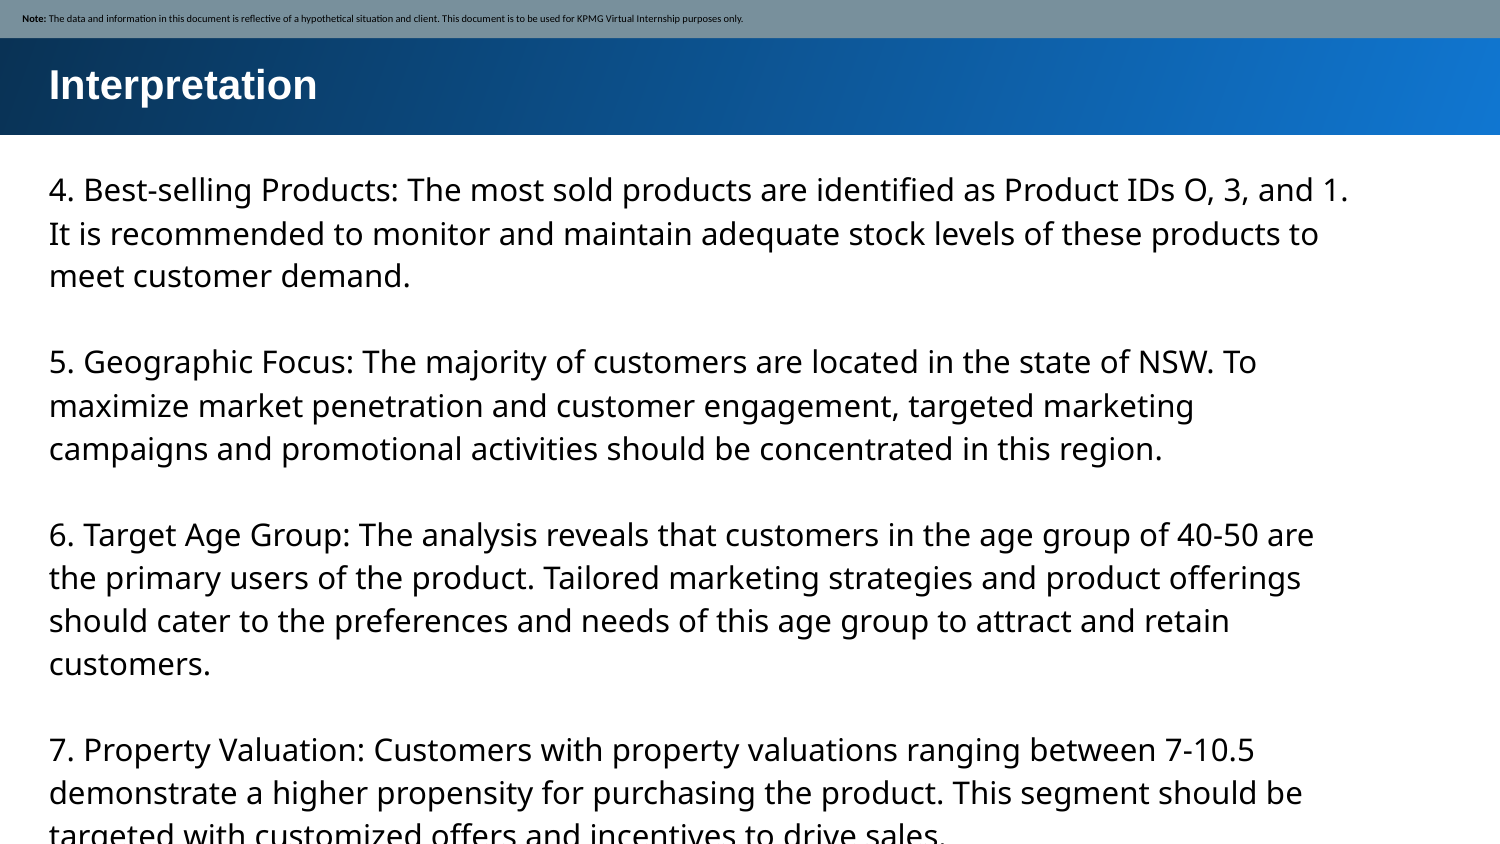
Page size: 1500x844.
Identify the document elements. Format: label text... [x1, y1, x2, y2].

text_box [0, 39, 1500, 135]
text_box 4. Best-selling Products: The most sold products are identified as Product IDs O, 3, and 1. It is recommended to monitor and maintain adequate stock levels of these products to meet customer demand. 5. Geographic Focus: The majority of customers are located in the state of NSW. To maximize market penetration and customer engagement, targeted marketing campaigns and promotional activities should be concentrated in this region. 6. Target Age Group: The analysis reveals that customers in the age group of 40-50 are the primary users of the product. Tailored marketing strategies and product offerings should cater to the preferences and needs of this age group to attract and retain customers. 7. Property Valuation: Customers with property valuations ranging between 7-10.5 demonstrate a higher propensity for purchasing the product. This segment should be targeted with customized offers and incentives to drive sales. [33, 106, 1380, 844]
text_box Interpretation [33, 43, 1439, 124]
text_box Note: The data and information in this document is reflective of a hypothetical situation and client. This document is to be used for KPMG Virtual Internship purposes only. [0, 0, 1500, 39]
